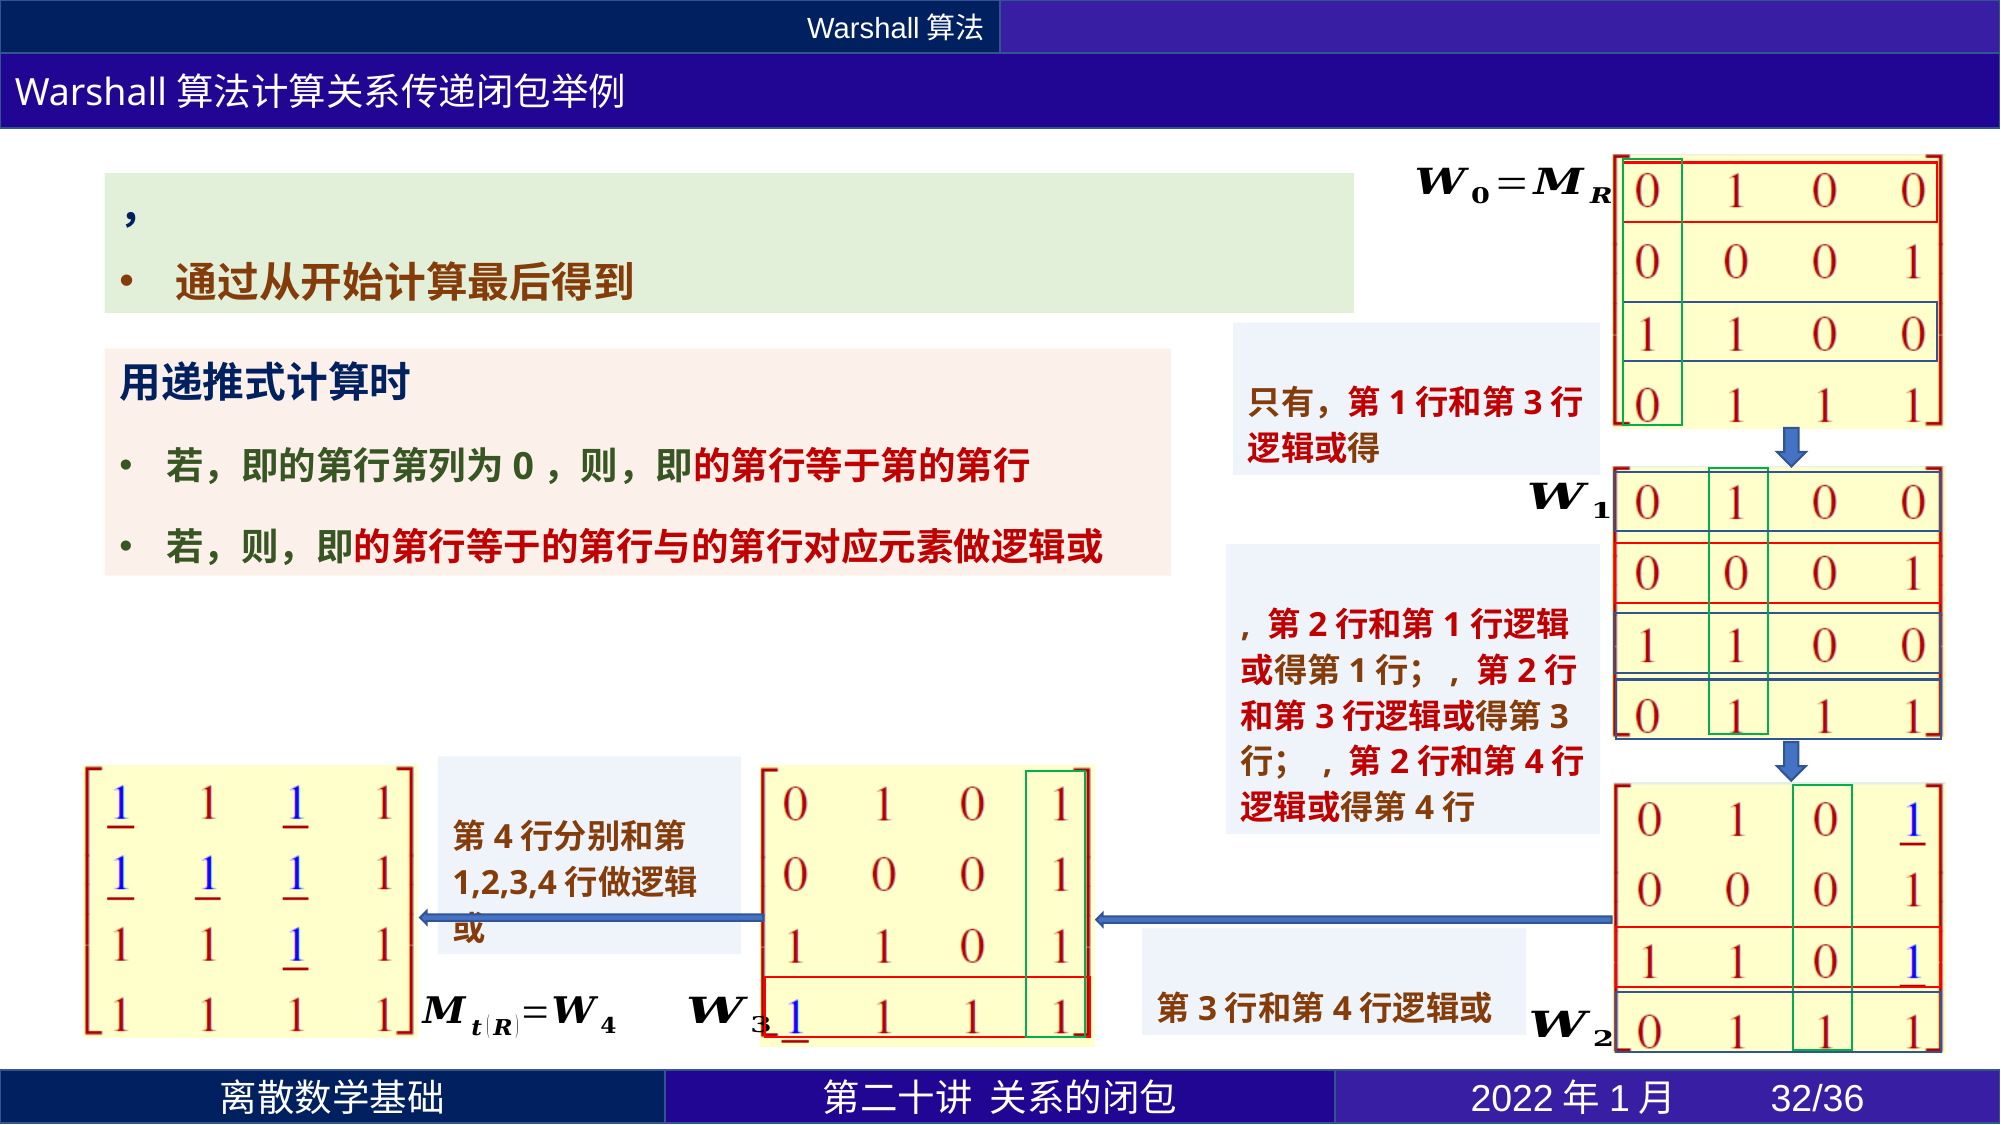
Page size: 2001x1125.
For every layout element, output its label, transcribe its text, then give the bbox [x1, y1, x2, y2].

text_box [1095, 910, 1528, 929]
picture [760, 765, 1095, 1048]
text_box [1526, 466, 1946, 740]
text_box [1774, 740, 1809, 782]
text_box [1414, 154, 1946, 429]
text_box [999, 0, 2000, 52]
text_box 离散数学基础 [0, 1069, 664, 1124]
text_box Warshall算法 [0, 0, 999, 52]
text_box [1774, 429, 1809, 466]
text_box Warshall算法计算关系传递闭包举例 [0, 52, 2000, 129]
picture [83, 765, 418, 1038]
text_box 2022年1月 32/36 [1334, 1069, 2000, 1124]
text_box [1528, 782, 1946, 1054]
text_box [418, 908, 760, 927]
text_box 第二十讲 关系的闭包 [664, 1069, 1334, 1124]
